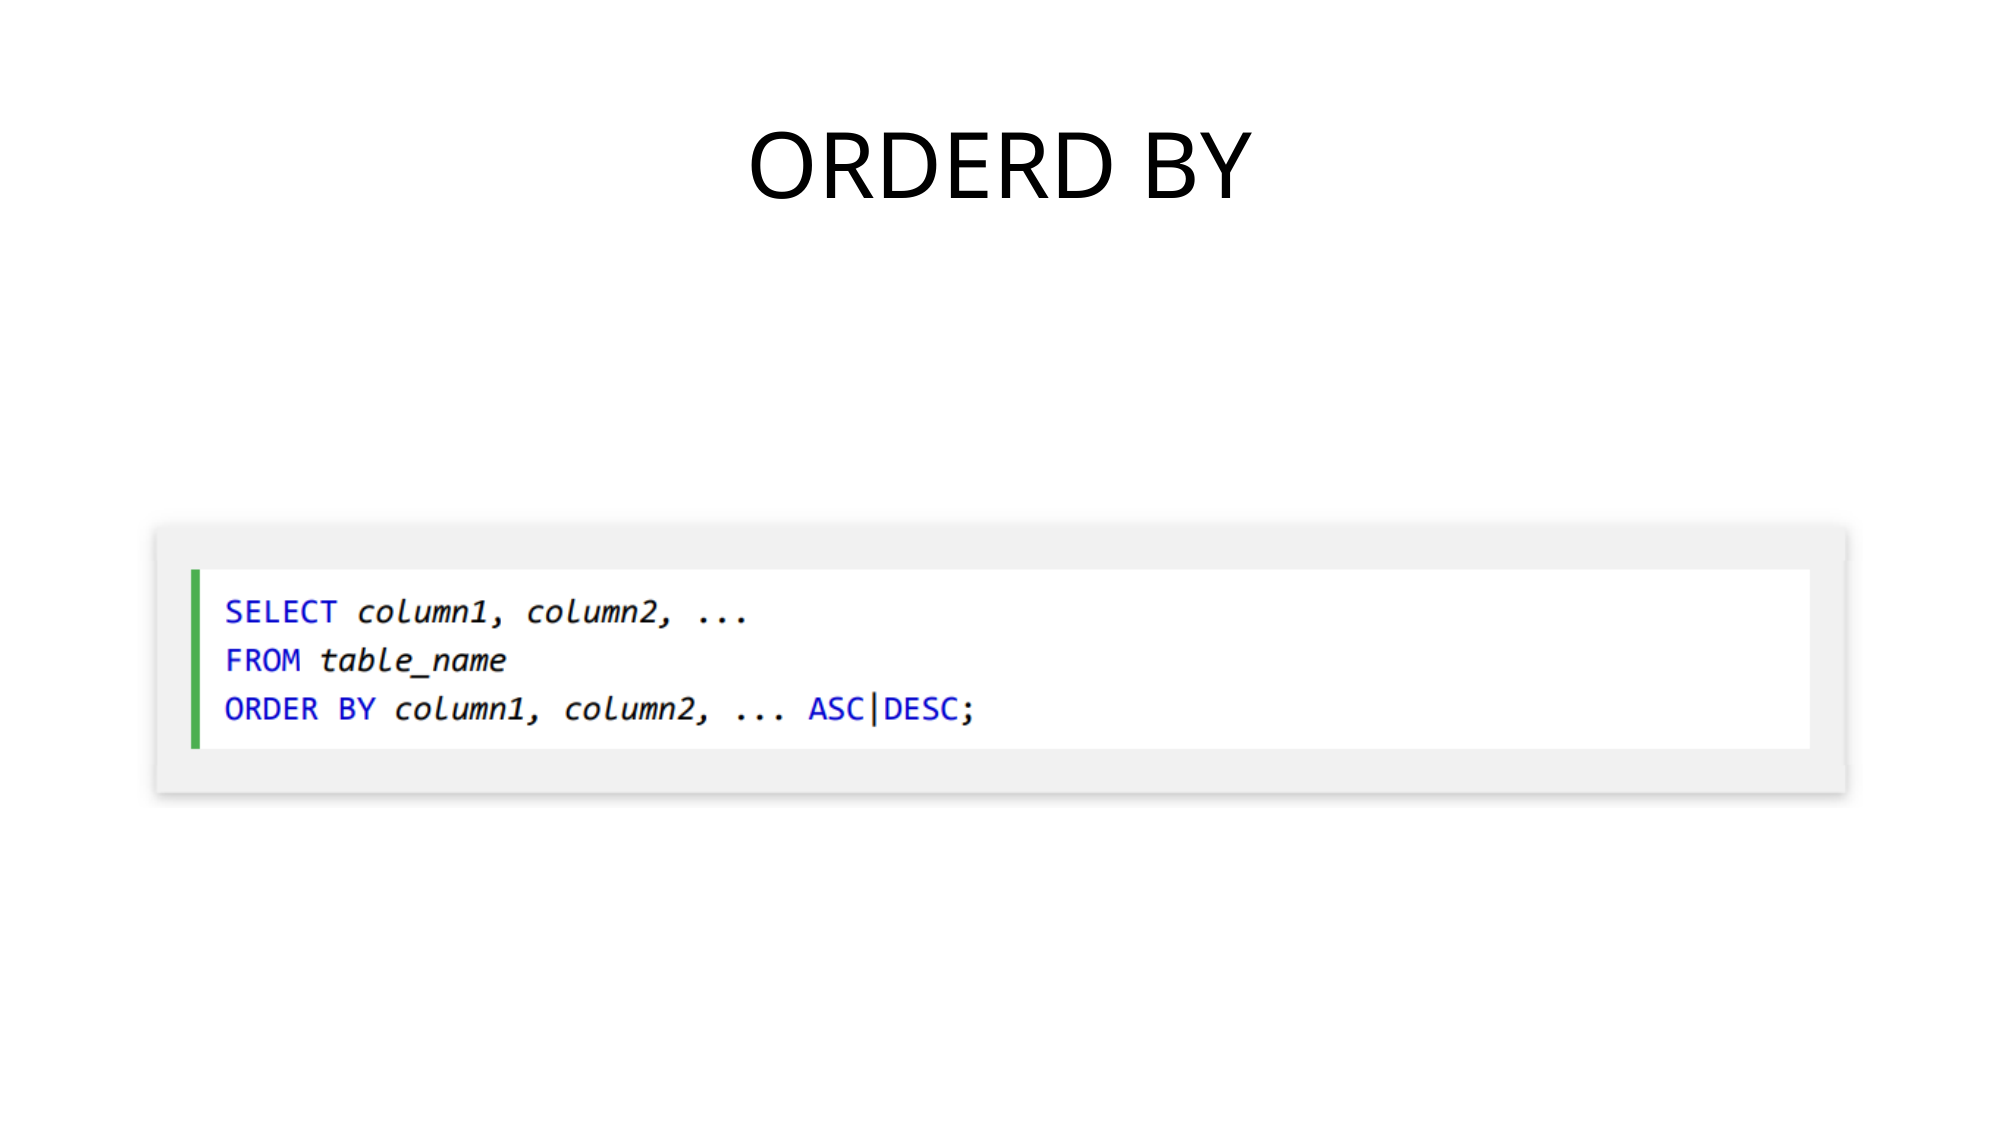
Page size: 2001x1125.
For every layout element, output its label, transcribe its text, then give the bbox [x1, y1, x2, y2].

title ORDERD BY [137, 59, 1863, 278]
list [137, 505, 1863, 808]
